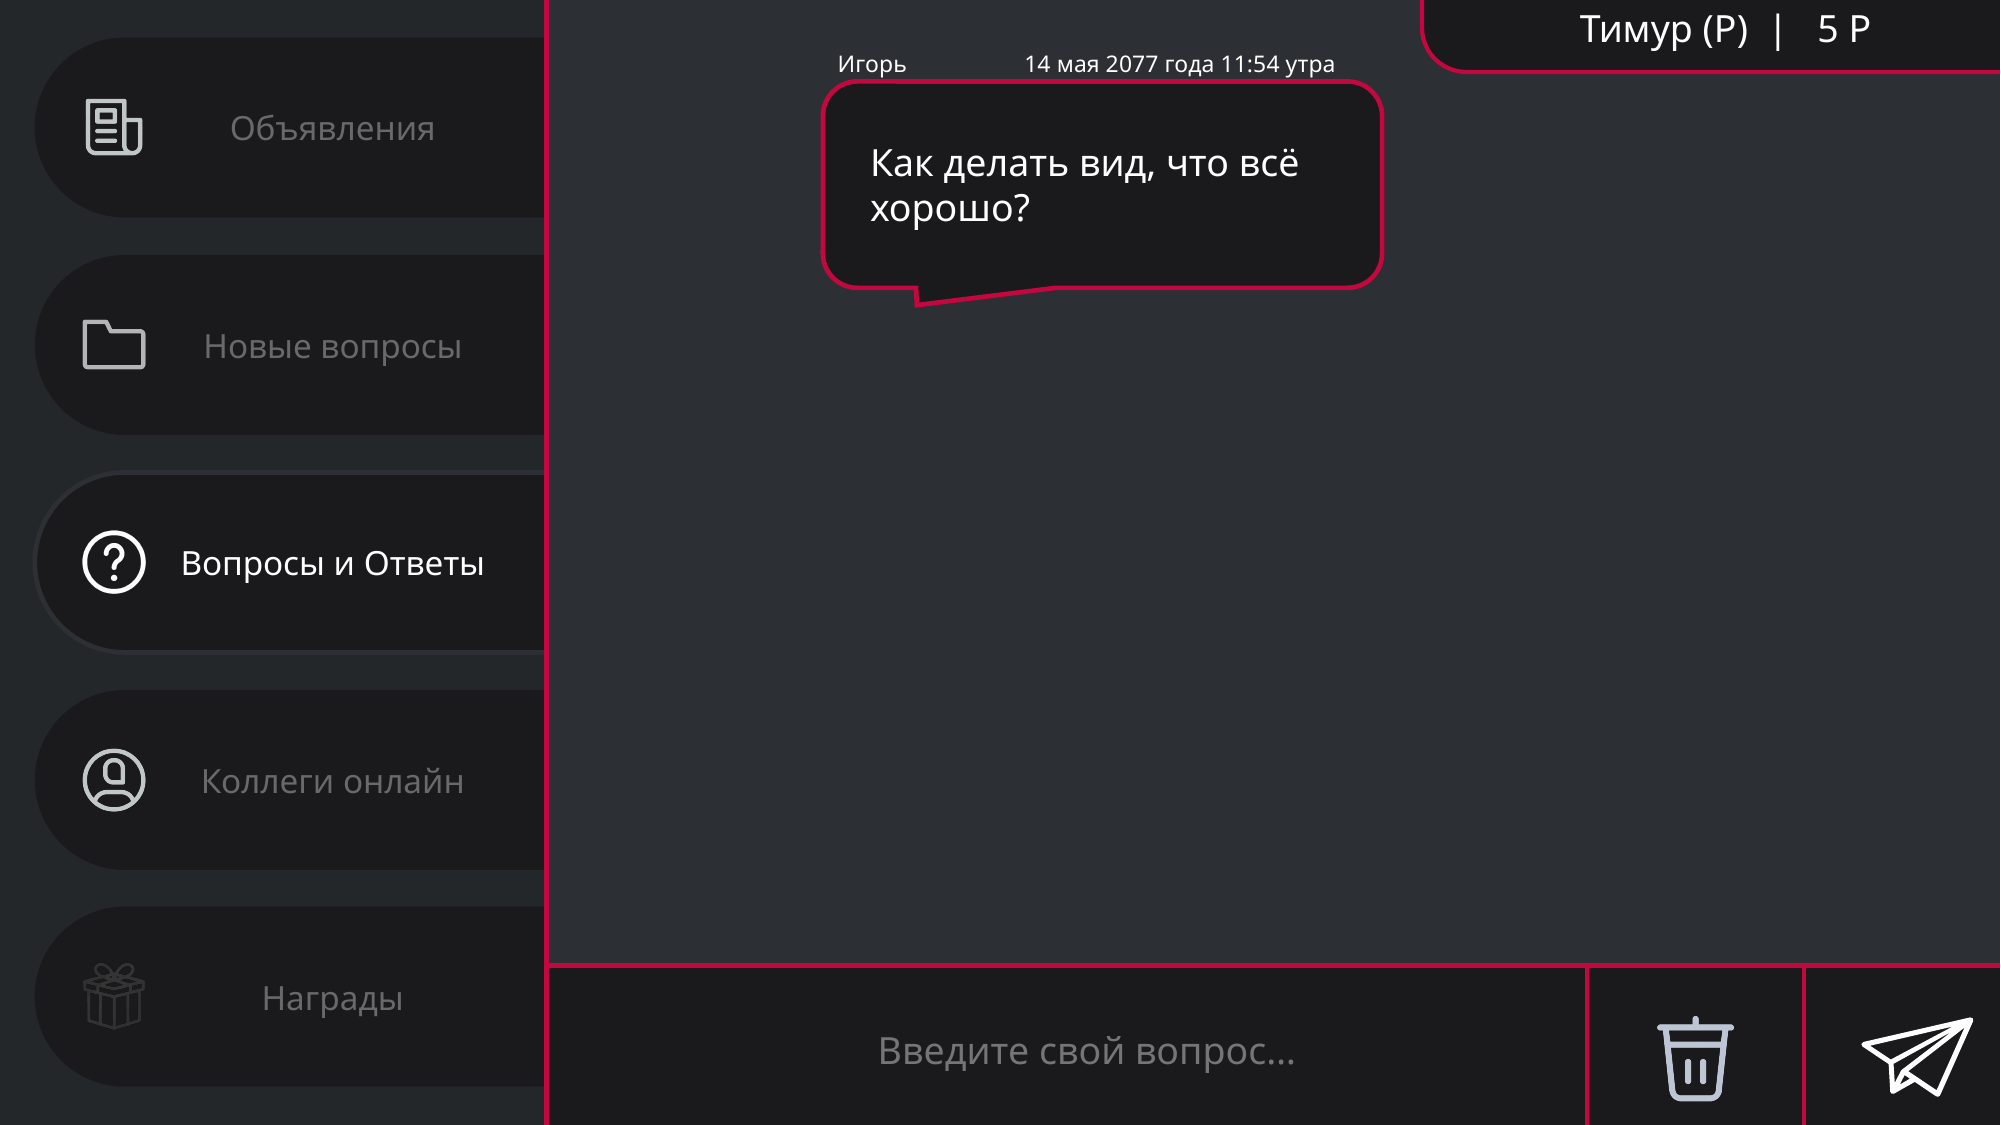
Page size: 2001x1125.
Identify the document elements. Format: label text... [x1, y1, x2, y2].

picture [76, 306, 152, 383]
picture [1644, 1007, 1747, 1110]
text_box [1861, 1017, 1974, 1097]
text_box Награды [33, 905, 546, 1088]
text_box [822, 42, 1383, 288]
picture [76, 89, 152, 165]
text_box Вопросы и Ответы [33, 471, 546, 654]
picture [76, 959, 152, 1035]
text_box [1586, 964, 1803, 1125]
text_box [0, 0, 546, 1125]
text_box Коллеги онлайн [33, 688, 546, 871]
text_box [546, 0, 2000, 964]
text_box [1803, 964, 2000, 1125]
text_box Объявления [33, 36, 546, 219]
text_box Тимур (Р) | 5 Р [1420, 0, 2000, 74]
text_box Новые вопросы [33, 253, 546, 436]
text_box [546, 964, 1586, 1125]
picture [76, 524, 152, 600]
text_box Введите свой вопрос… [797, 1020, 1377, 1080]
picture [76, 742, 152, 818]
